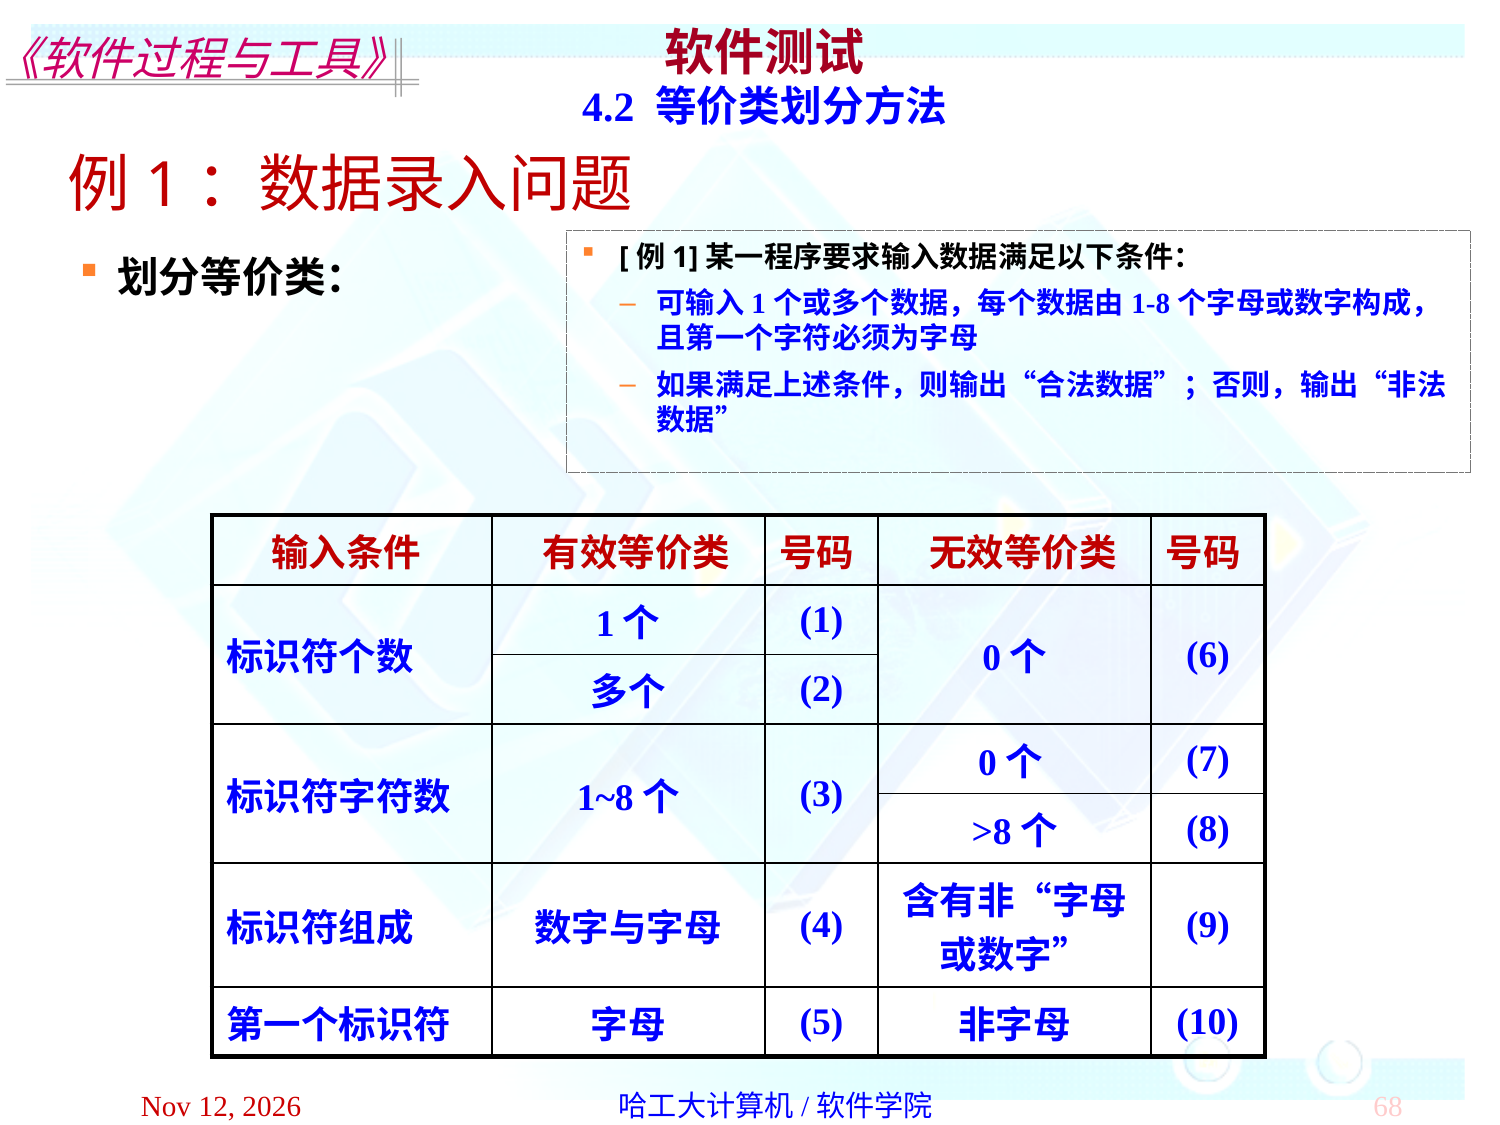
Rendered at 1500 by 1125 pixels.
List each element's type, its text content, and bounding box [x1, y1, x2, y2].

text_box 软件测试 4.2 等价类划分方法 [389, 39, 1140, 137]
text_box 划分等价类： [64, 243, 1412, 1083]
text_box [例1]某一程序要求输入数据满足以下条件： 可输入1个或多个数据，每个数据由1-8个字母或数字构成，且第一个字符必须为字母 如果满足上述条件，则输出“合法数据”；否则，输出“非法数据” [566, 230, 1471, 473]
text_box 例1：数据录入问题 [53, 137, 1447, 244]
